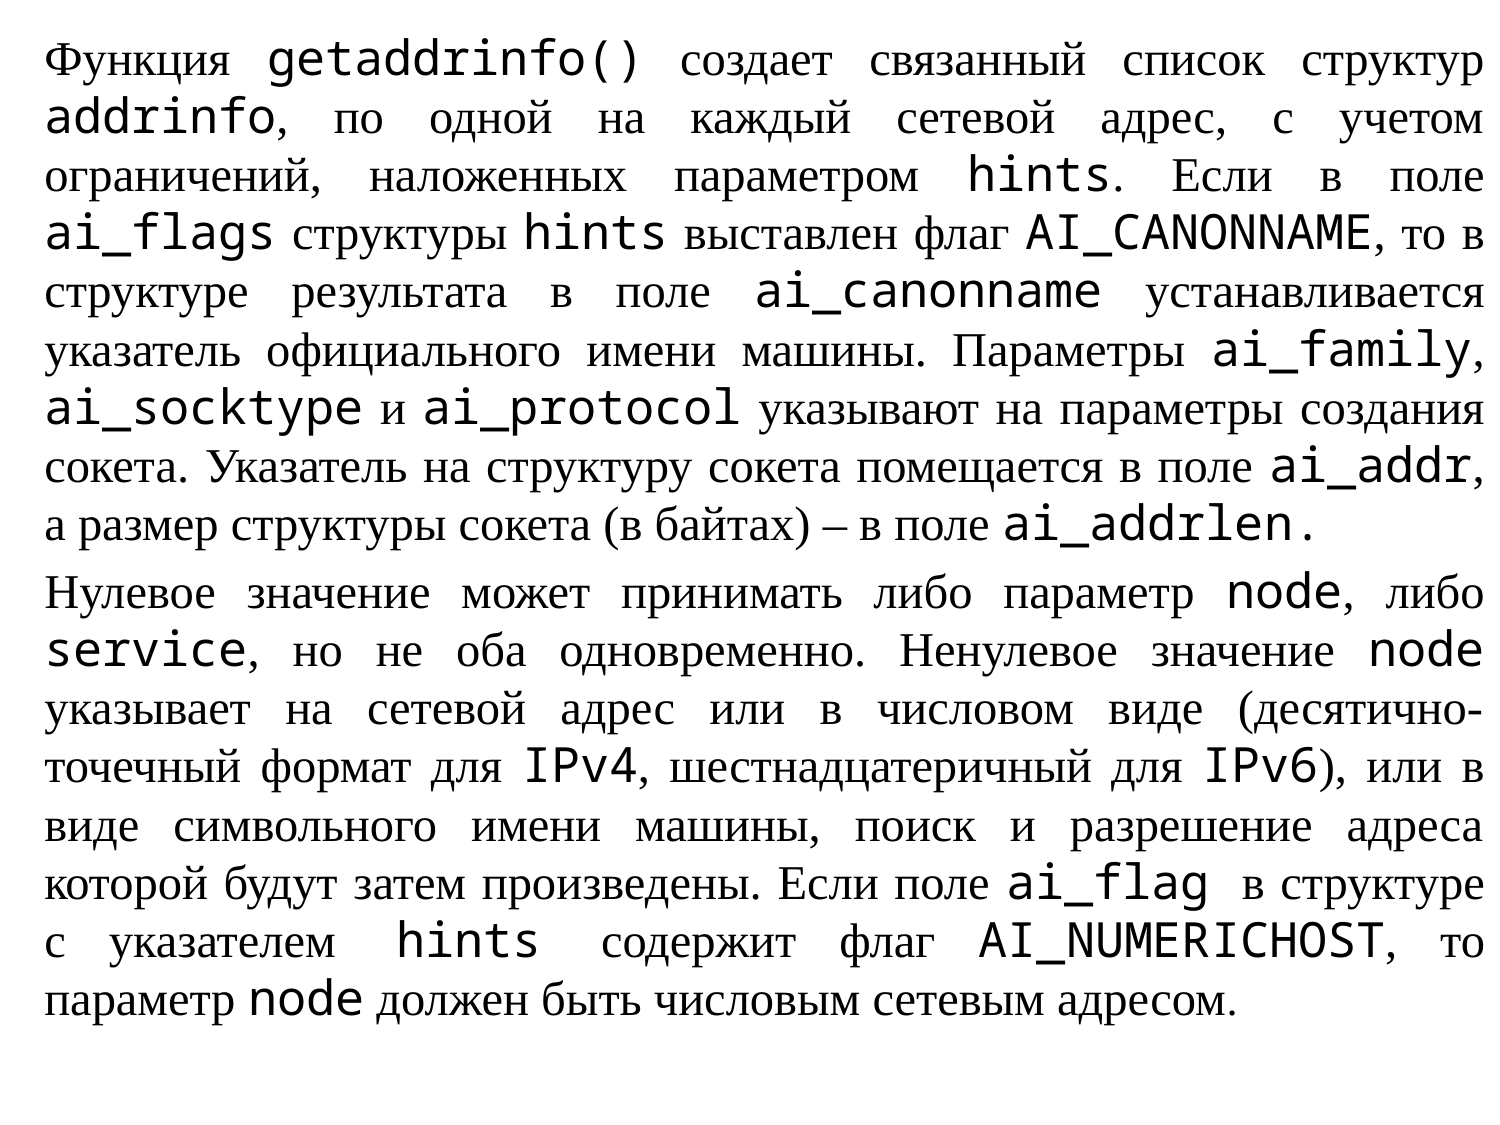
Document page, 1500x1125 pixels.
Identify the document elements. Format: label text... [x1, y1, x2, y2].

subtitle Функция getaddrinfo() создает связанный список структур addrinfo, по одной на каждый сетевой адрес, с учетом ограничений, наложенных параметром hints. Если в поле ai_flags структуры hints выставлен флаг AI_CANONNAME, то в структуре результата в поле ai_canonname устанавливается указатель официального имени машины. Параметры ai_family, ai_socktype и ai_protocol указывают на параметры создания сокета. Указатель на структуру сокета помещается в поле ai_addr, а размер структуры сокета (в байтах) – в поле ai_addrlen. Нулевое значение может принимать либо параметр node, либо service, но не оба одновременно. Ненулевое значение node указывает на сетевой адрес или в числовом виде (десятично-точечный формат для IPv4, шестнадцатеричный для IPv6), или в виде символьного имени машины, поиск и разрешение адреса которой будут затем произведены. Если поле ai_flag в структуре с указателем hints содержит флаг AI_NUMERICHOST, то параметр node должен быть числовым сетевым адресом. [29, 19, 1500, 1125]
